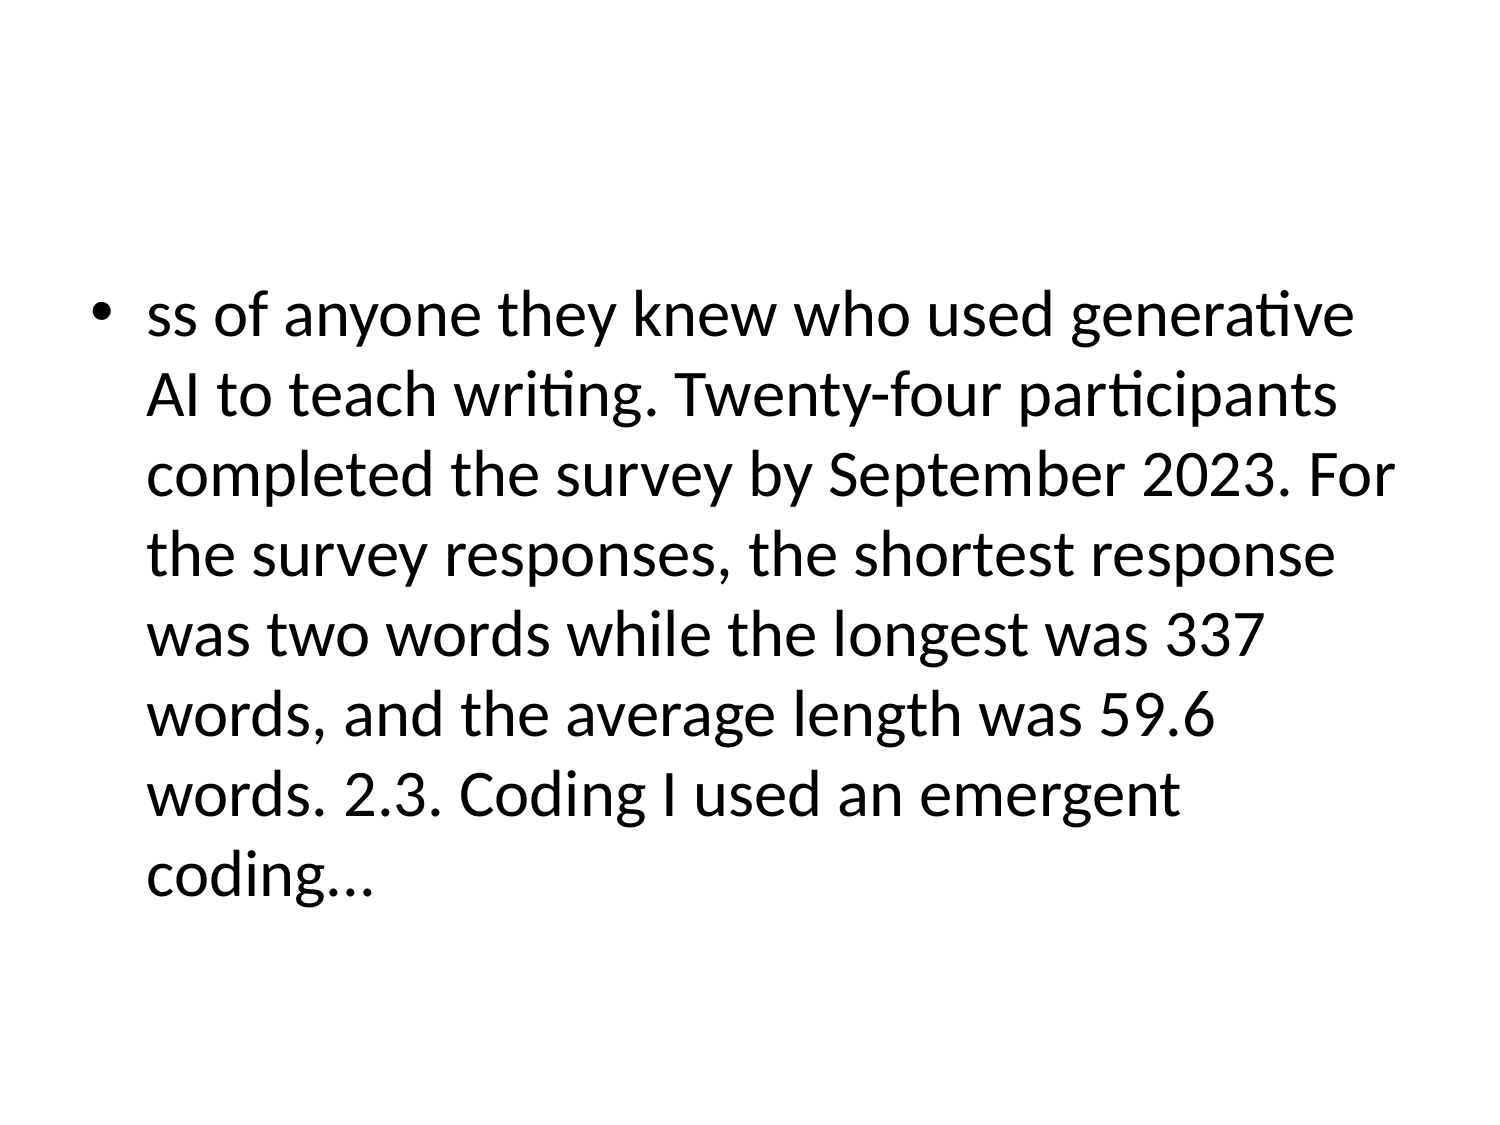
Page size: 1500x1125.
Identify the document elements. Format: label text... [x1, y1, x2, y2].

list ss of anyone they knew who used generative AI to teach writing. Twenty-four participants completed the survey by September 2023. For the survey responses, the shortest response was two words while the longest was 337 words, and the average length was 59.6 words. 2.3. Coding I used an emergent coding... [75, 262, 1425, 1005]
